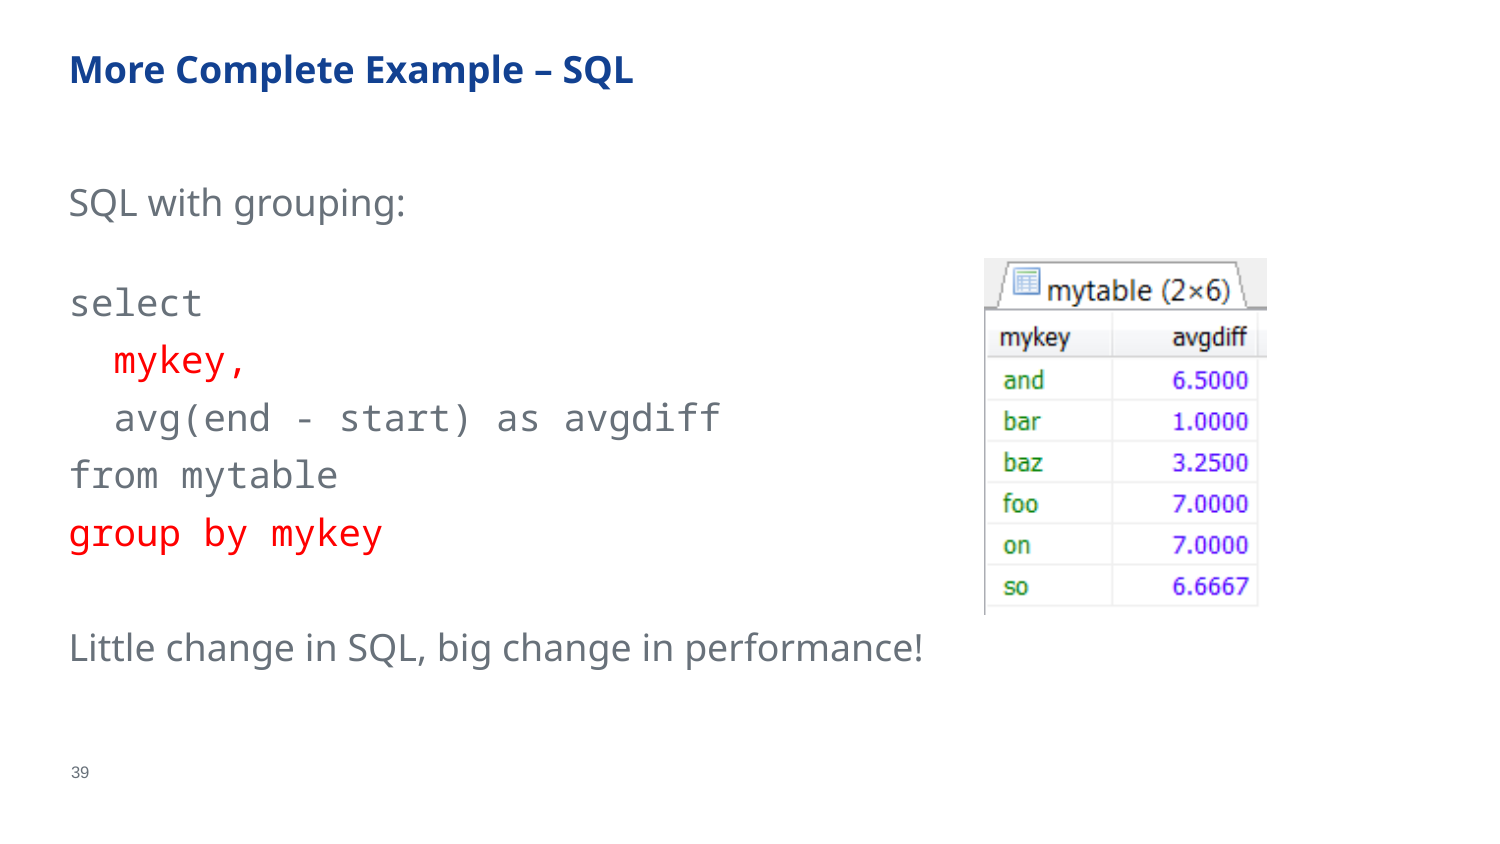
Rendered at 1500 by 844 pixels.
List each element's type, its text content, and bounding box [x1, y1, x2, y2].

list SQL with grouping: select mykey, avg(end - start) as avgdiff from mytable group by mykey Little change in SQL, big change in performance! [68, 178, 1419, 722]
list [984, 258, 1267, 616]
title More Complete Example – SQL [68, 45, 1419, 98]
